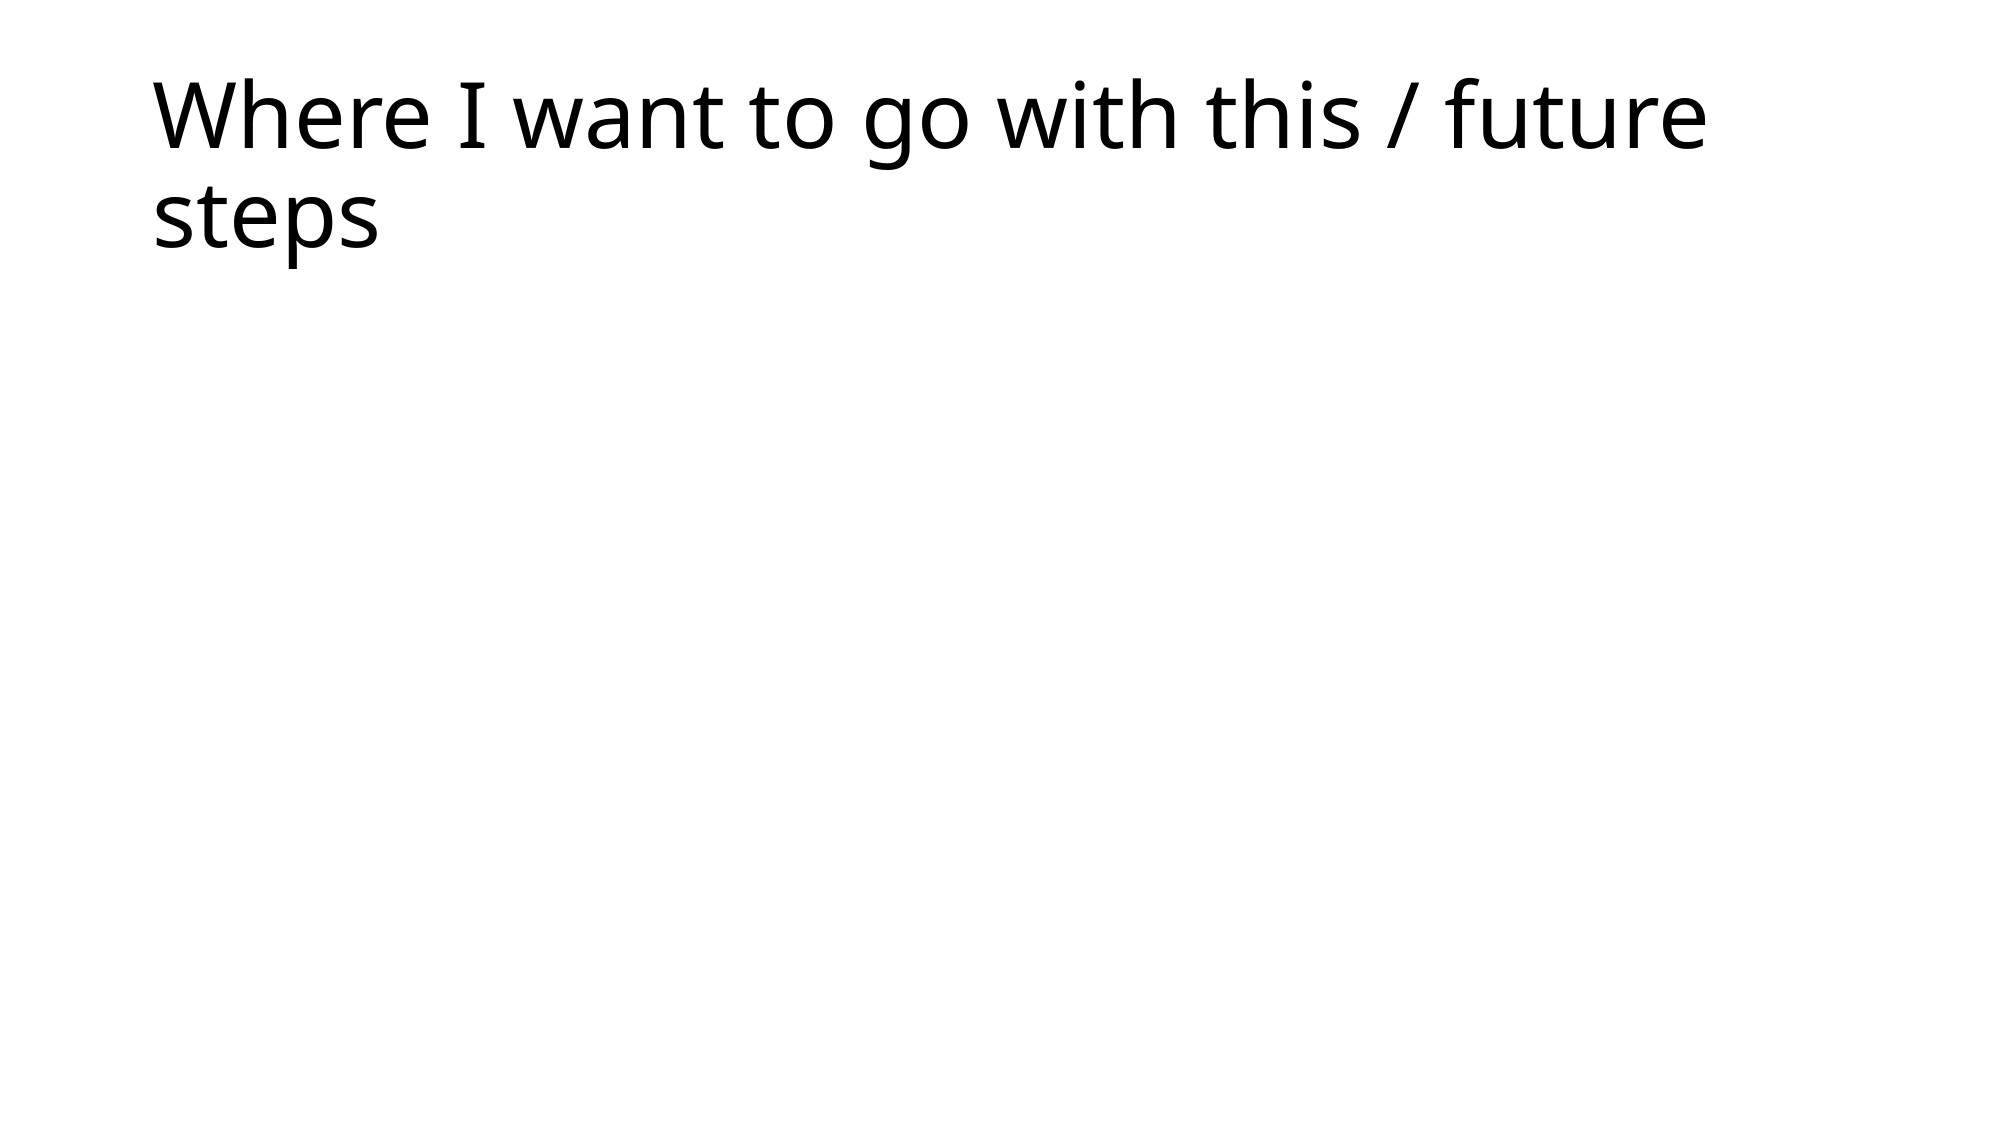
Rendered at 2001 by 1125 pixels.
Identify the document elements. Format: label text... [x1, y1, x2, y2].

title Where I want to go with this / future steps [137, 59, 1863, 278]
